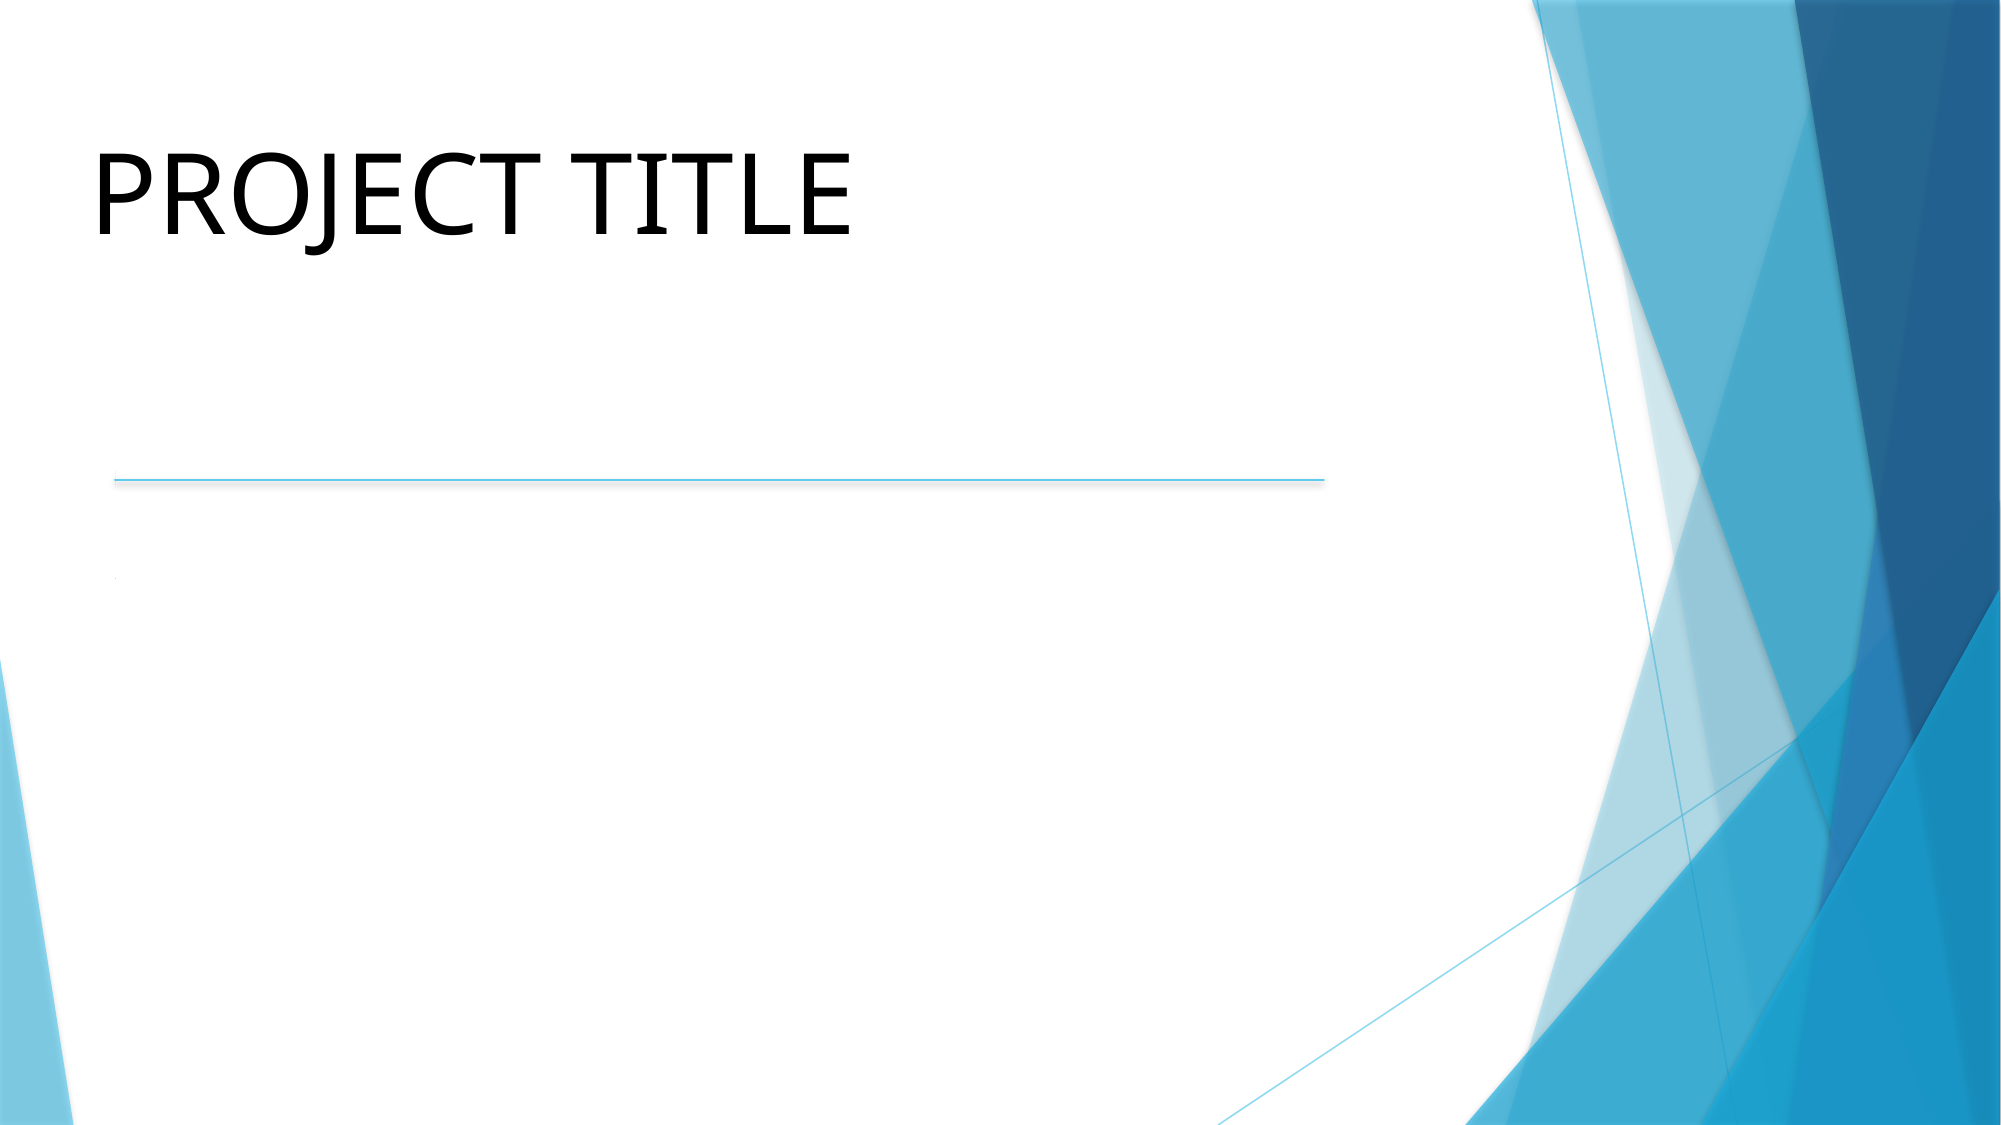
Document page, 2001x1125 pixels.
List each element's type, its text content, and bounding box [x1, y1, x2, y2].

title PROJECT TITLE [74, 117, 1485, 265]
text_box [114, 429, 1325, 628]
